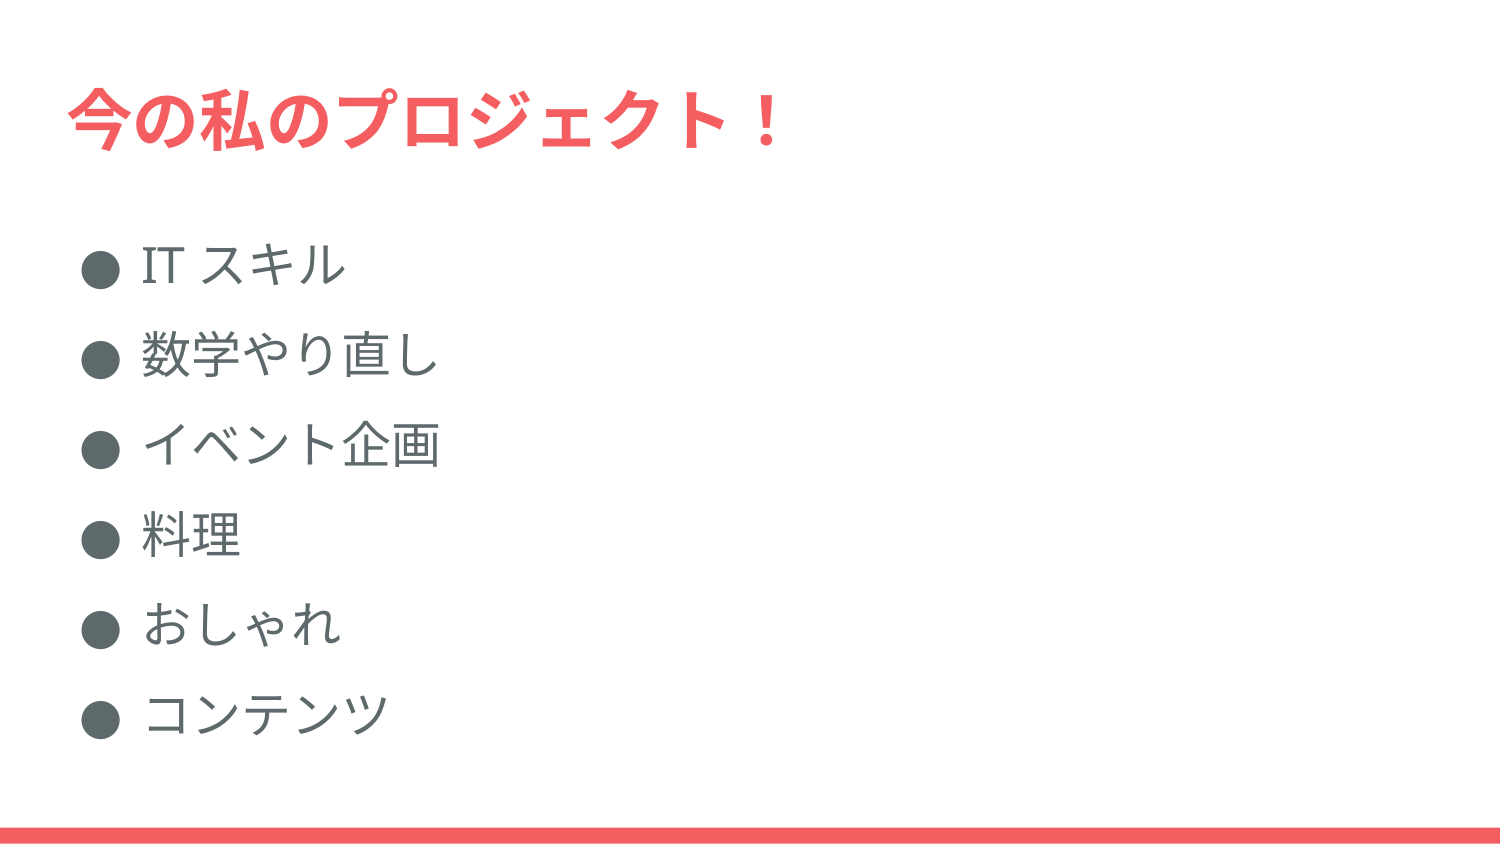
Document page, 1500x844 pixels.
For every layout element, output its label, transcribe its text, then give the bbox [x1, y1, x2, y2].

list ITスキル 数学やり直し イベント企画 料理 おしゃれ コンテンツ [51, 189, 1449, 750]
title 今の私のプロジェクト！ [51, 64, 1449, 167]
